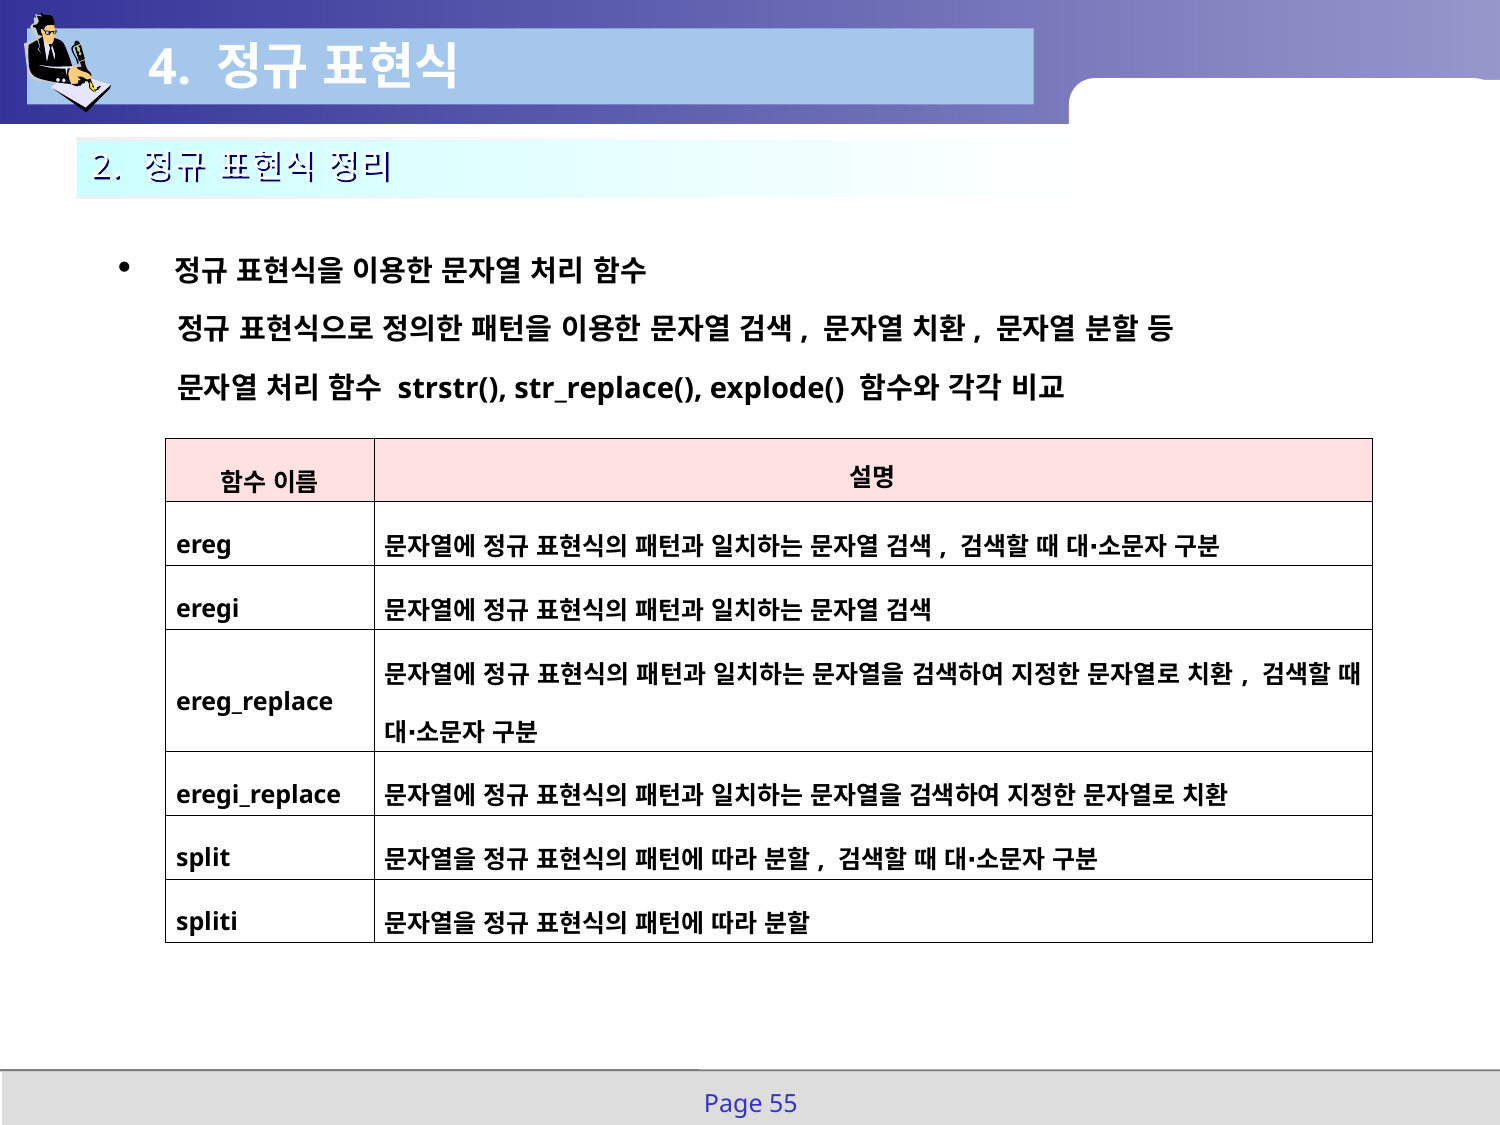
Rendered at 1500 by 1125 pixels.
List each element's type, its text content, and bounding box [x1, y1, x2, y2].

table_cell eregi [166, 566, 374, 629]
table_cell 문자열을 정규 표현식의 패턴에 따라 분할 [375, 880, 1372, 942]
text_box 정규 표현식을 이용한 문자열 처리 함수 정규 표현식으로 정의한 패턴을 이용한 문자열 검색, 문자열 치환, 문자열 분할 등 문자열 처리 함수 strstr(), str_replace(), explode() 함수와 각각 비교 [100, 227, 1369, 409]
table_cell eregi_replace [166, 752, 374, 815]
table_cell 문자열에 정규 표현식의 패턴과 일치하는 문자열을 검색하여 지정한 문자열로 치환, 검색할 때 대⋅소문자 구분 [375, 630, 1372, 751]
text_box 4. 정규 표현식 [133, 26, 880, 102]
table_cell split [166, 816, 374, 879]
table_cell 문자열을 정규 표현식의 패턴에 따라 분할, 검색할 때 대⋅소문자 구분 [375, 816, 1372, 879]
table_header 설명 [375, 439, 1372, 501]
table_cell 문자열에 정규 표현식의 패턴과 일치하는 문자열 검색 [375, 566, 1372, 629]
table_header 함수 이름 [166, 439, 374, 501]
slide_number Page 55 [682, 1079, 819, 1124]
table_cell ereg_replace [166, 630, 374, 751]
table_cell ereg [166, 502, 374, 565]
table_cell 문자열에 정규 표현식의 패턴과 일치하는 문자열 검색, 검색할 때 대⋅소문자 구분 [375, 502, 1372, 565]
table_cell spliti [166, 880, 374, 942]
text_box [76, 136, 1082, 199]
table_cell 문자열에 정규 표현식의 패턴과 일치하는 문자열을 검색하여 지정한 문자열로 치환 [375, 752, 1372, 815]
